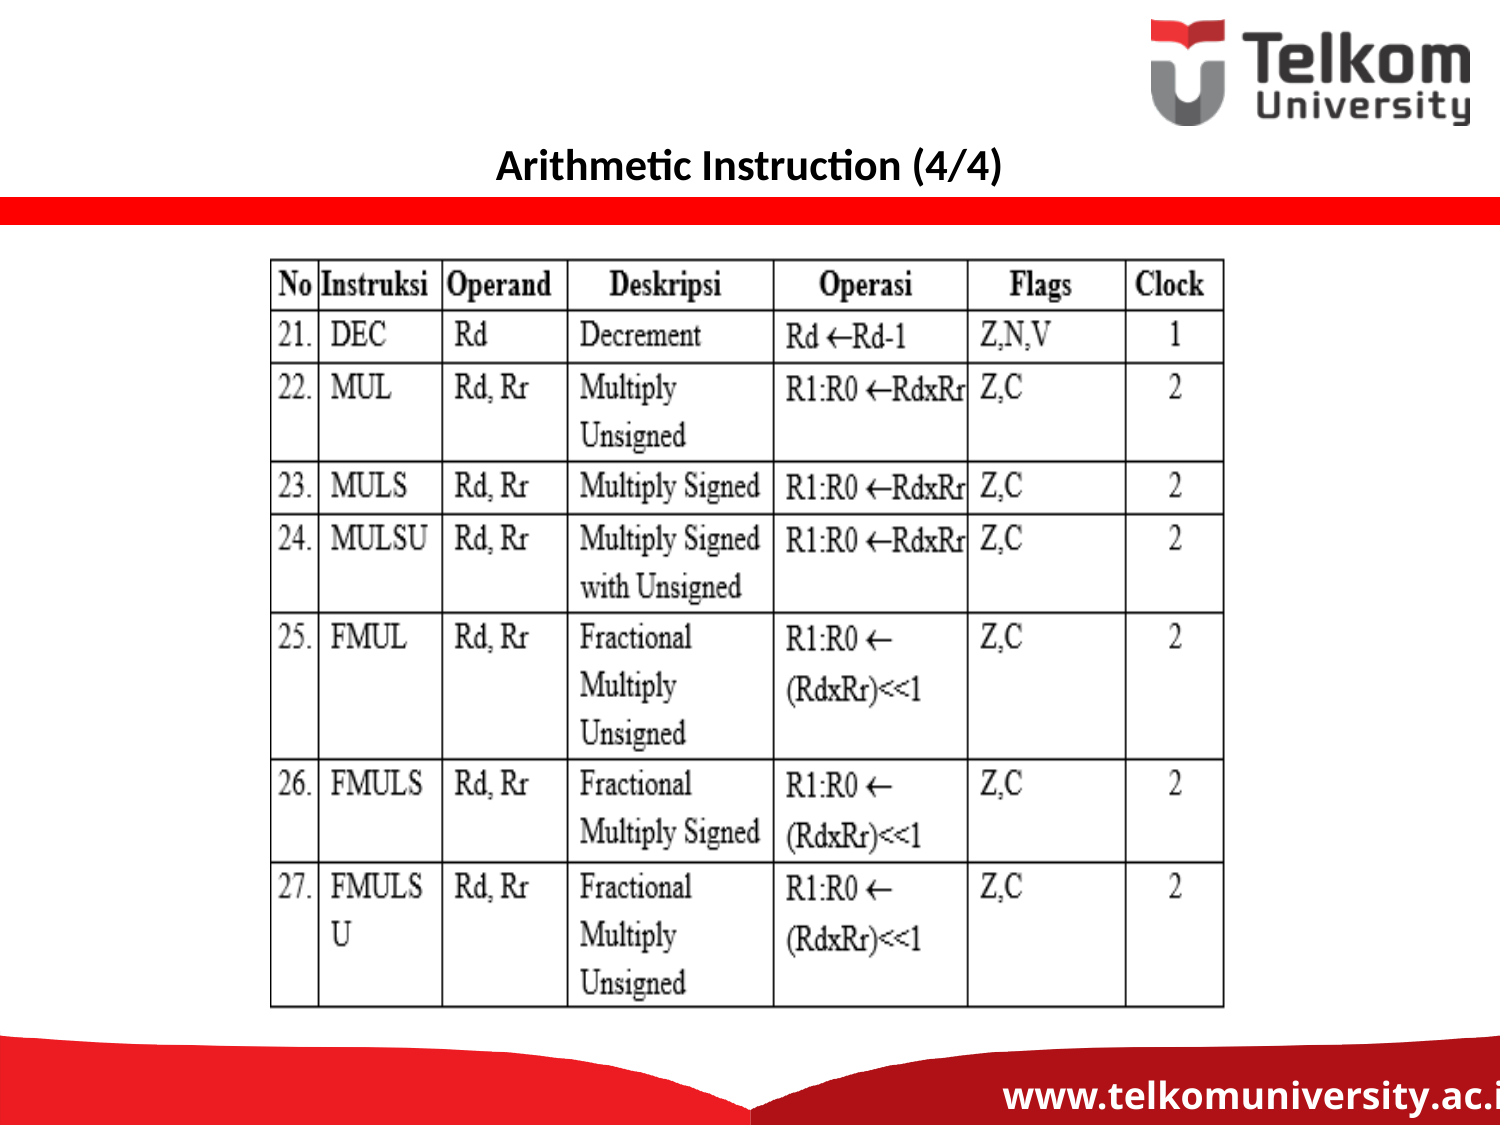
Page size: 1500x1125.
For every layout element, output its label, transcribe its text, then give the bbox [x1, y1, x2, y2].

title Arithmetic Instruction (4/4) [0, 128, 1500, 198]
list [270, 248, 1230, 1020]
picture [0, 1031, 1500, 1125]
picture [1151, 19, 1470, 126]
